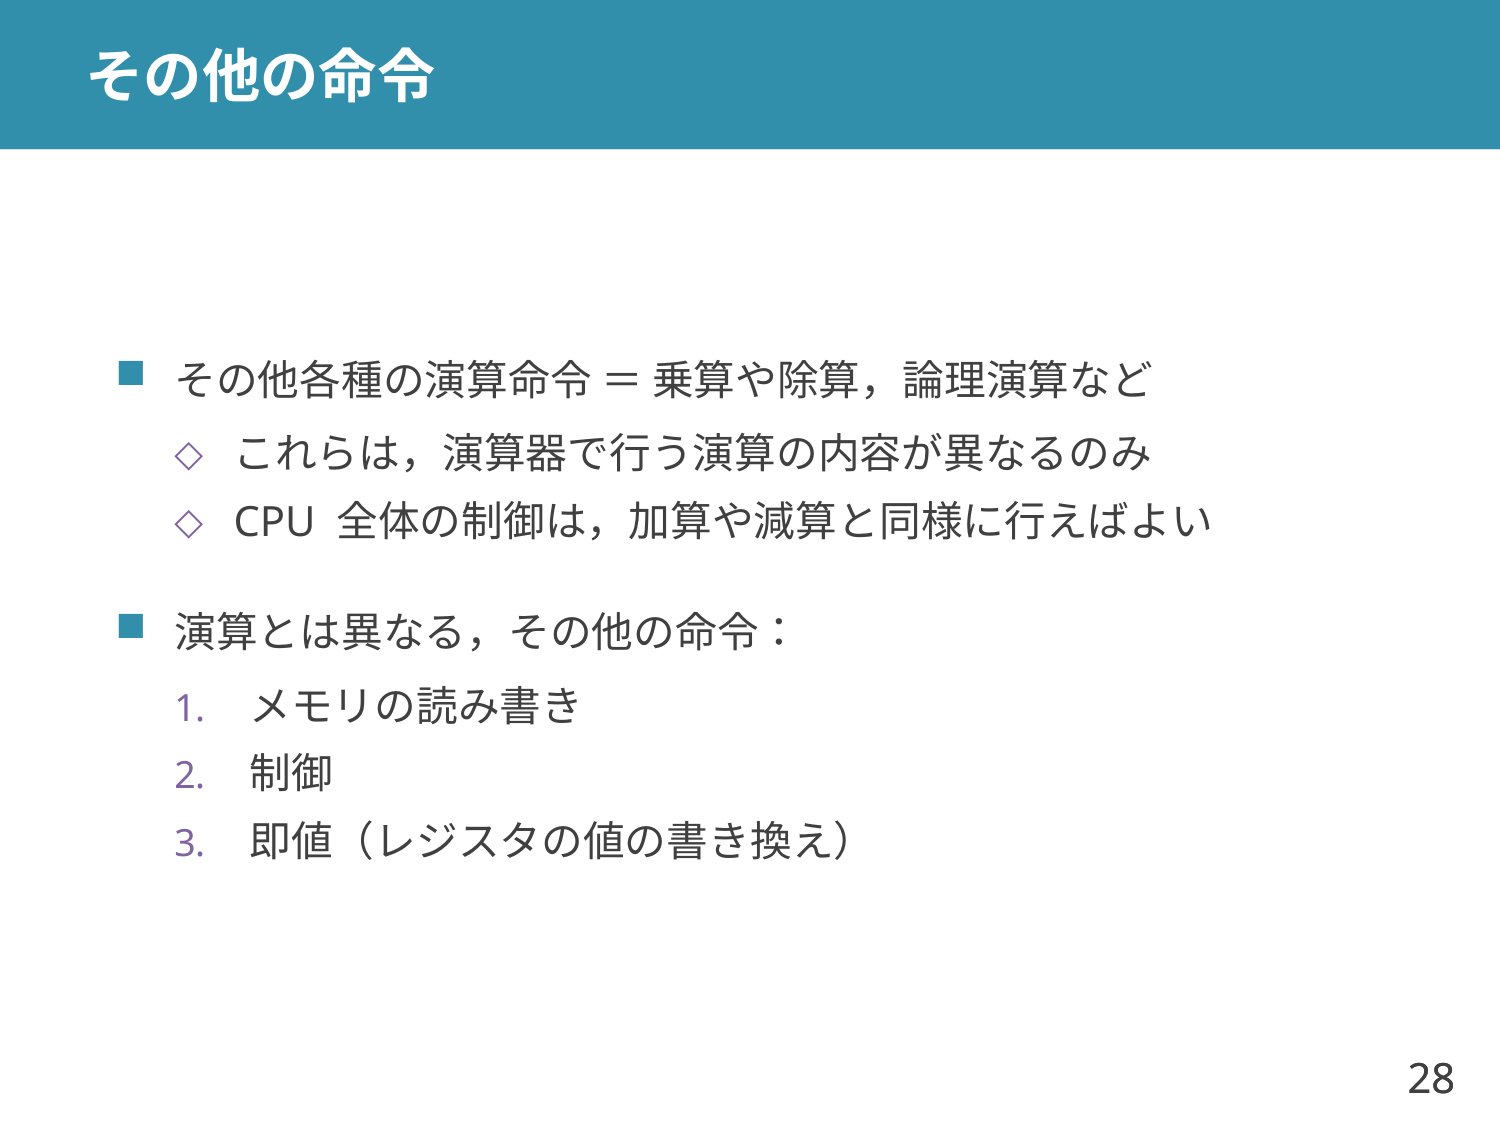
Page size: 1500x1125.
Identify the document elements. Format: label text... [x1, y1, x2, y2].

title その他の命令 [70, 0, 1500, 150]
list その他各種の演算命令 ＝ 乗算や除算，論理演算など これらは，演算器で行う演算の内容が異なるのみ CPU 全体の制御は，加算や減算と同様に行えばよい 演算とは異なる，その他の命令： メモリの読み書き 制御 即値（レジスタの値の書き換え） [100, 178, 1459, 1036]
